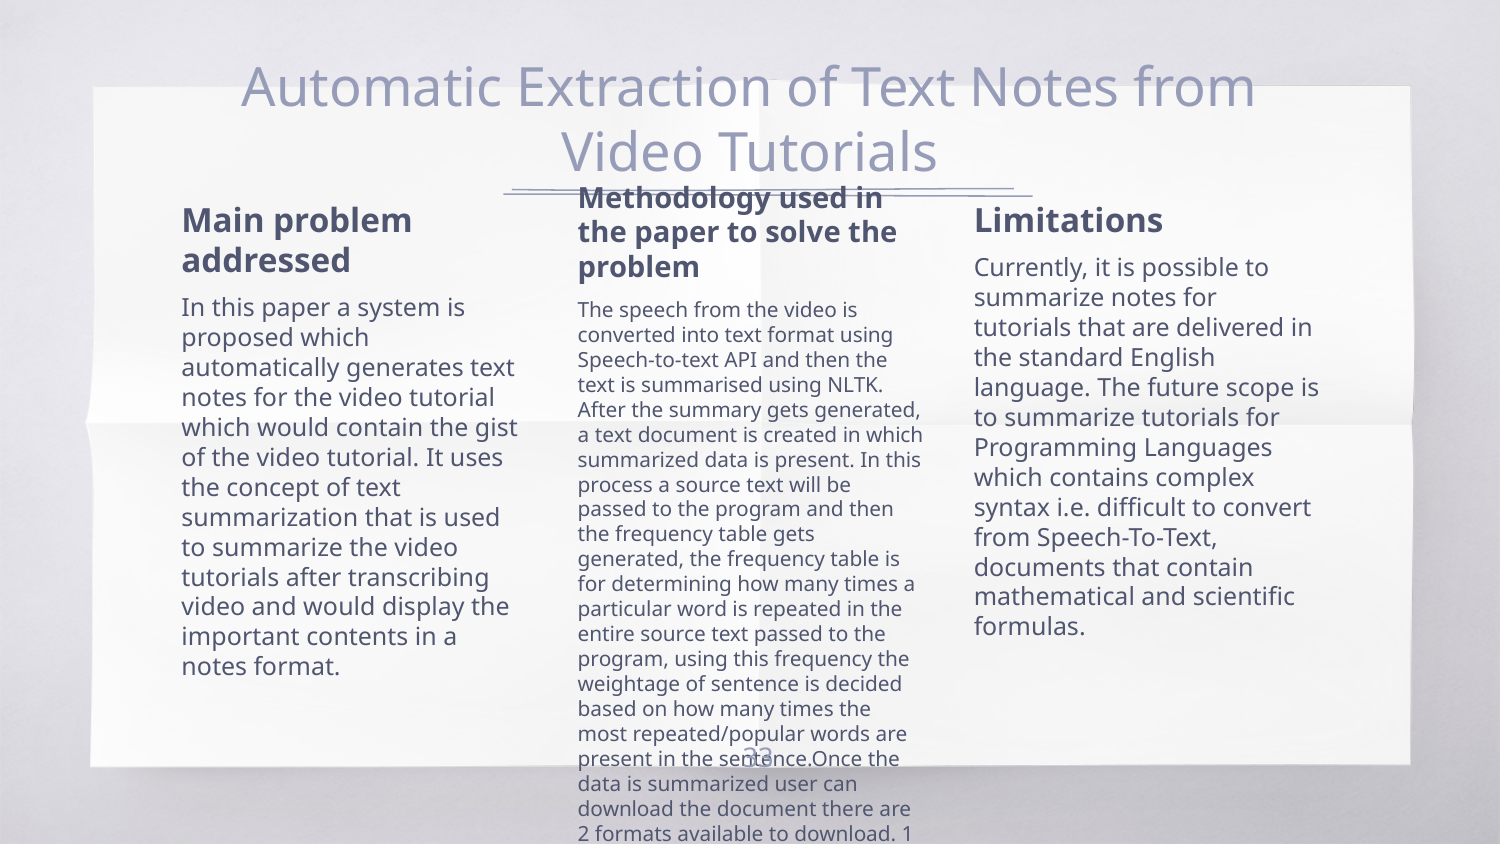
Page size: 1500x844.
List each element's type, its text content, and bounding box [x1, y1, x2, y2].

list Methodology used in the paper to solve the problem The speech from the video is converted into text format using Speech-to-text API and then the text is summarised using NLTK. After the summary gets generated, a text document is created in which summarized data is present. In this process a source text will be passed to the program and then the frequency table gets generated, the frequency table is for determining how many times a particular word is repeated in the entire source text passed to the program, using this frequency the weightage of sentence is decided based on how many times the most repeated/popular words are present in the sentence.Once the data is summarized user can download the document there are 2 formats available to download. 1 st is the full text version which contains entire Speech-To-Text as it is from the video, 2 nd is the summarized text which contains the summarized version that is available after text processing & summarization process [562, 163, 940, 668]
title Automatic Extraction of Text Notes from Video Tutorials [168, 84, 1332, 197]
list Main problem addressed In this paper a system is proposed which automatically generates text notes for the video tutorial which would contain the gist of the video tutorial. It uses the concept of text summarization that is used to summarize the video tutorials after transcribing video and would display the important contents in a notes format. [166, 184, 544, 688]
list Limitations Currently, it is possible to summarize notes for tutorials that are delivered in the standard English language. The future scope is to summarize tutorials for Programming Languages which contains complex syntax i.e. difficult to convert from Speech-To-Text, documents that contain mathematical and scientific formulas. [958, 184, 1336, 688]
slide_number ‹#› [713, 725, 804, 775]
picture [0, 0, 1500, 844]
